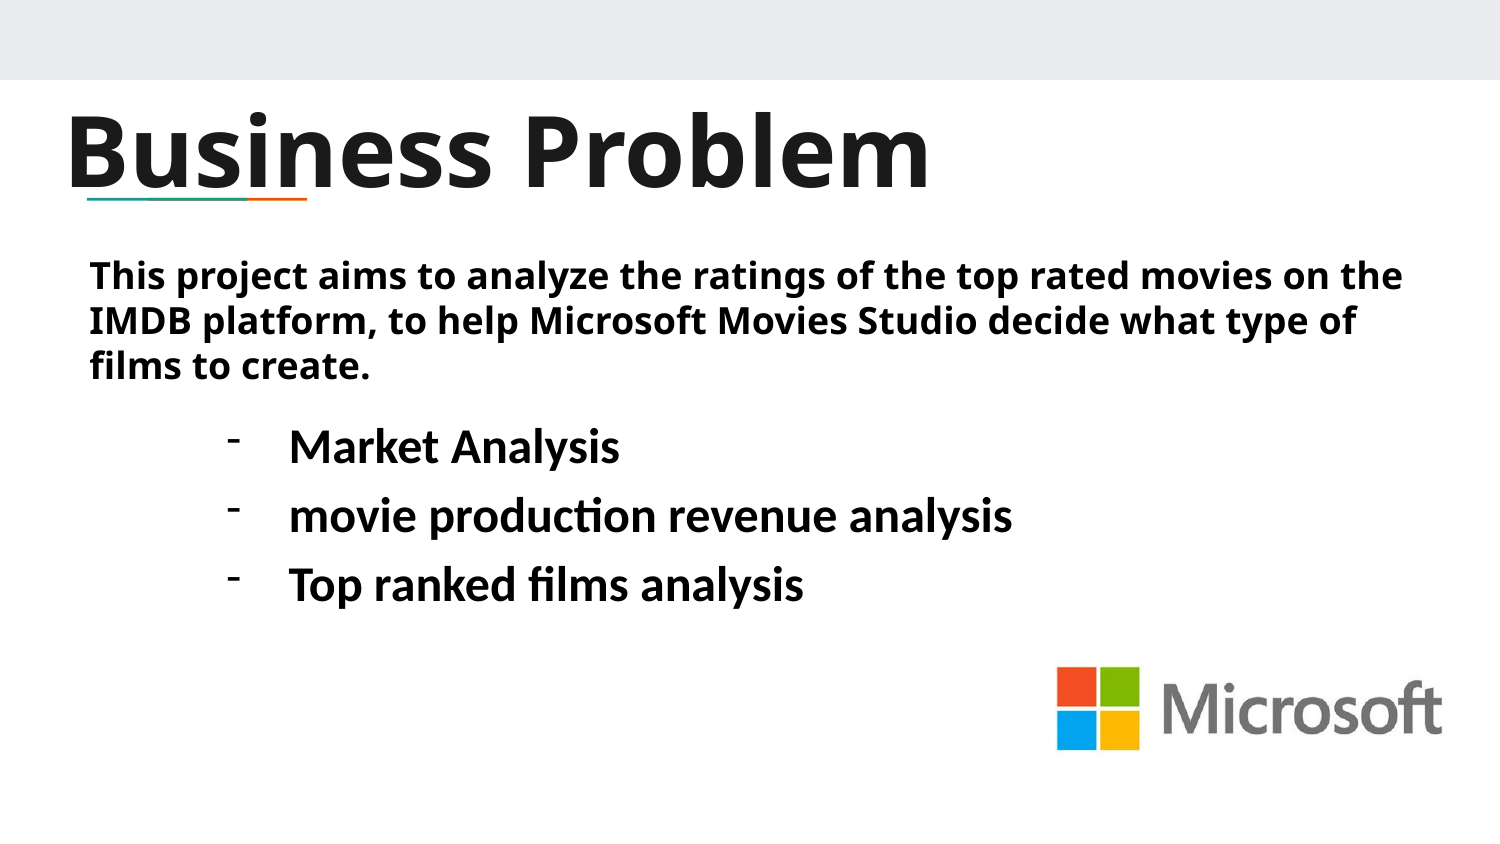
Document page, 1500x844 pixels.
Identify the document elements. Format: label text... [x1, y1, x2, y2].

title Business Problem [48, 73, 1310, 162]
picture [1055, 617, 1446, 813]
text_box This project aims to analyze the ratings of the top rated movies on the IMDB platform, to help Microsoft Movies Studio decide what type of films to create. [74, 237, 1426, 403]
list Market Analysis movie production revenue analysis Top ranked films analysis [198, 403, 1302, 698]
